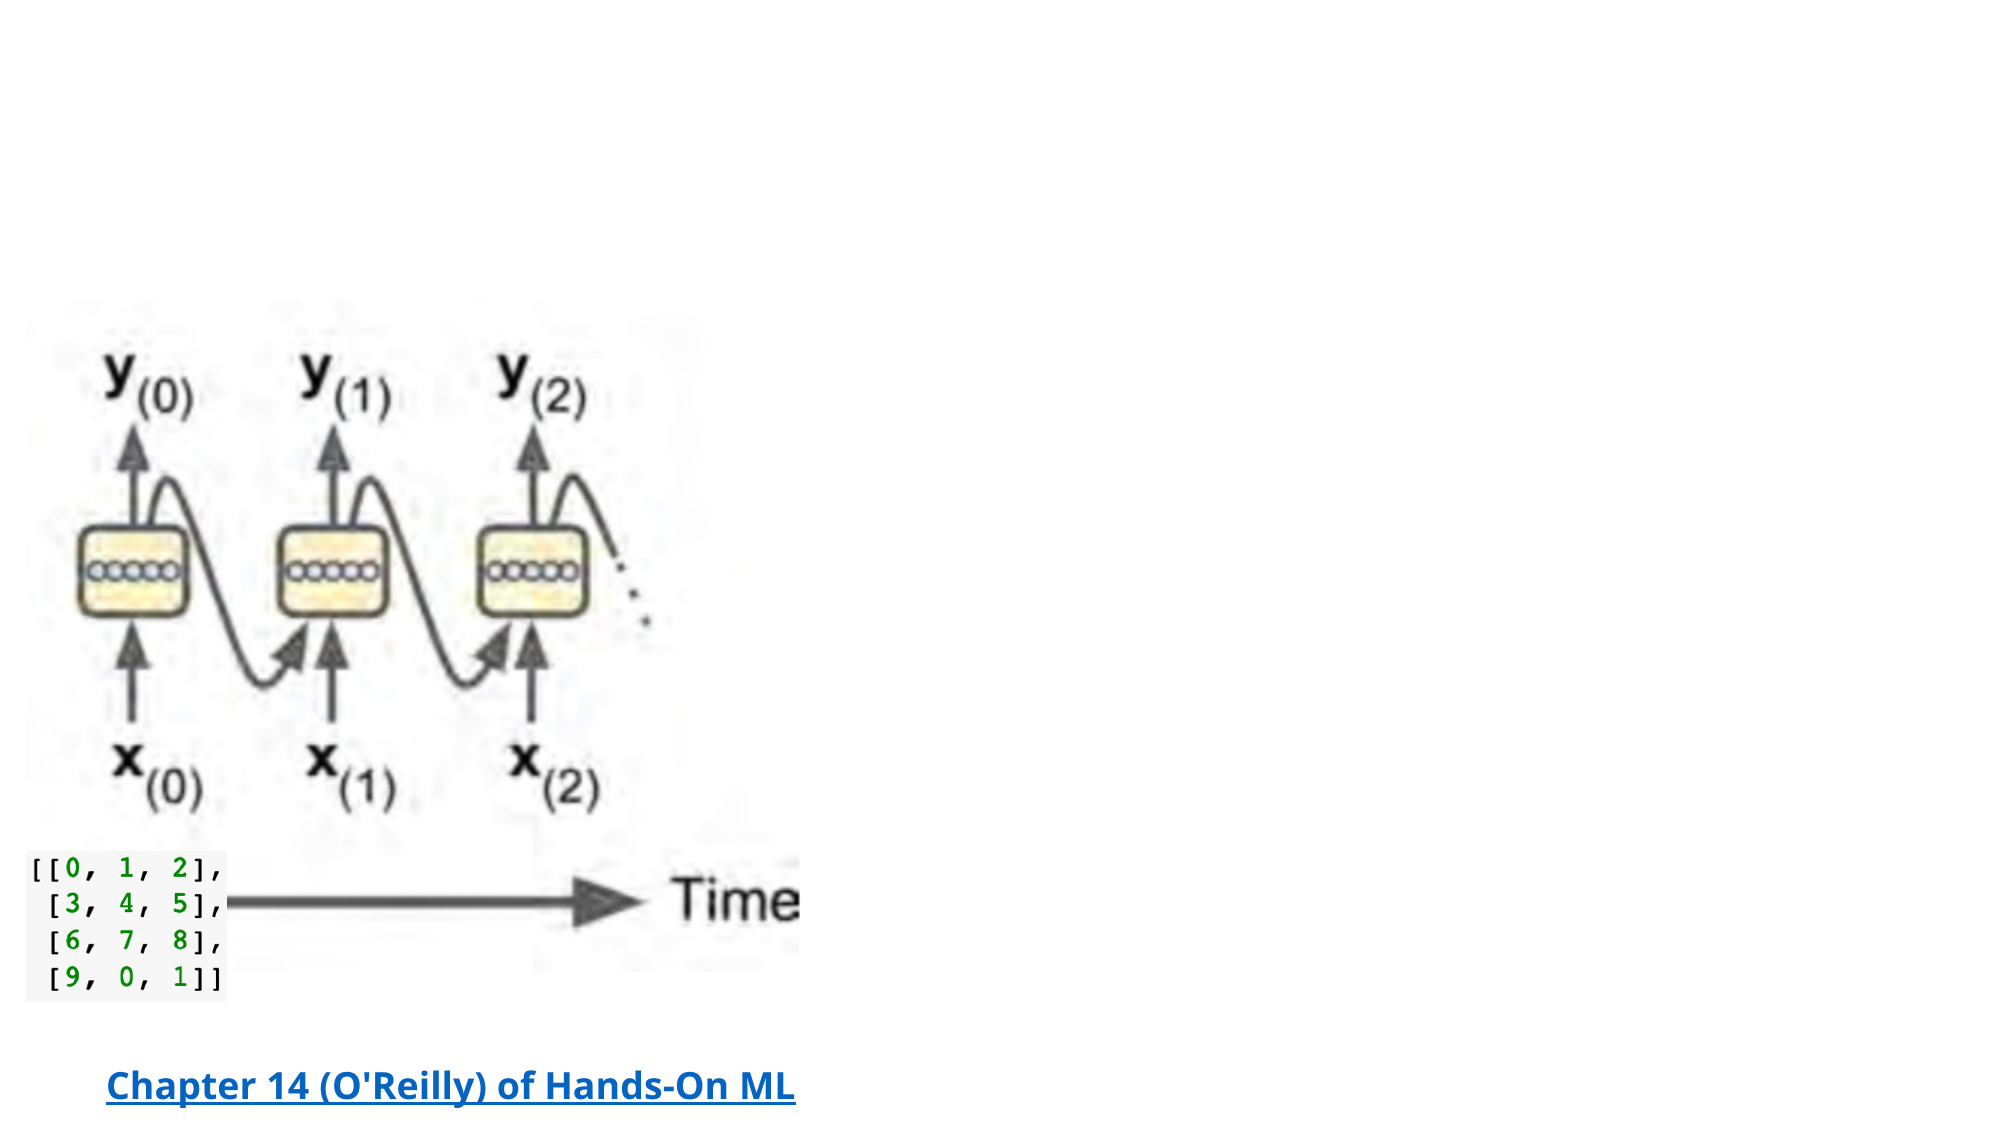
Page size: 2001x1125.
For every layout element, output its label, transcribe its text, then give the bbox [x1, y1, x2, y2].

picture [0, 216, 2000, 1002]
text_box Chapter 14 (O'Reilly) of Hands-On ML [91, 1054, 812, 1121]
